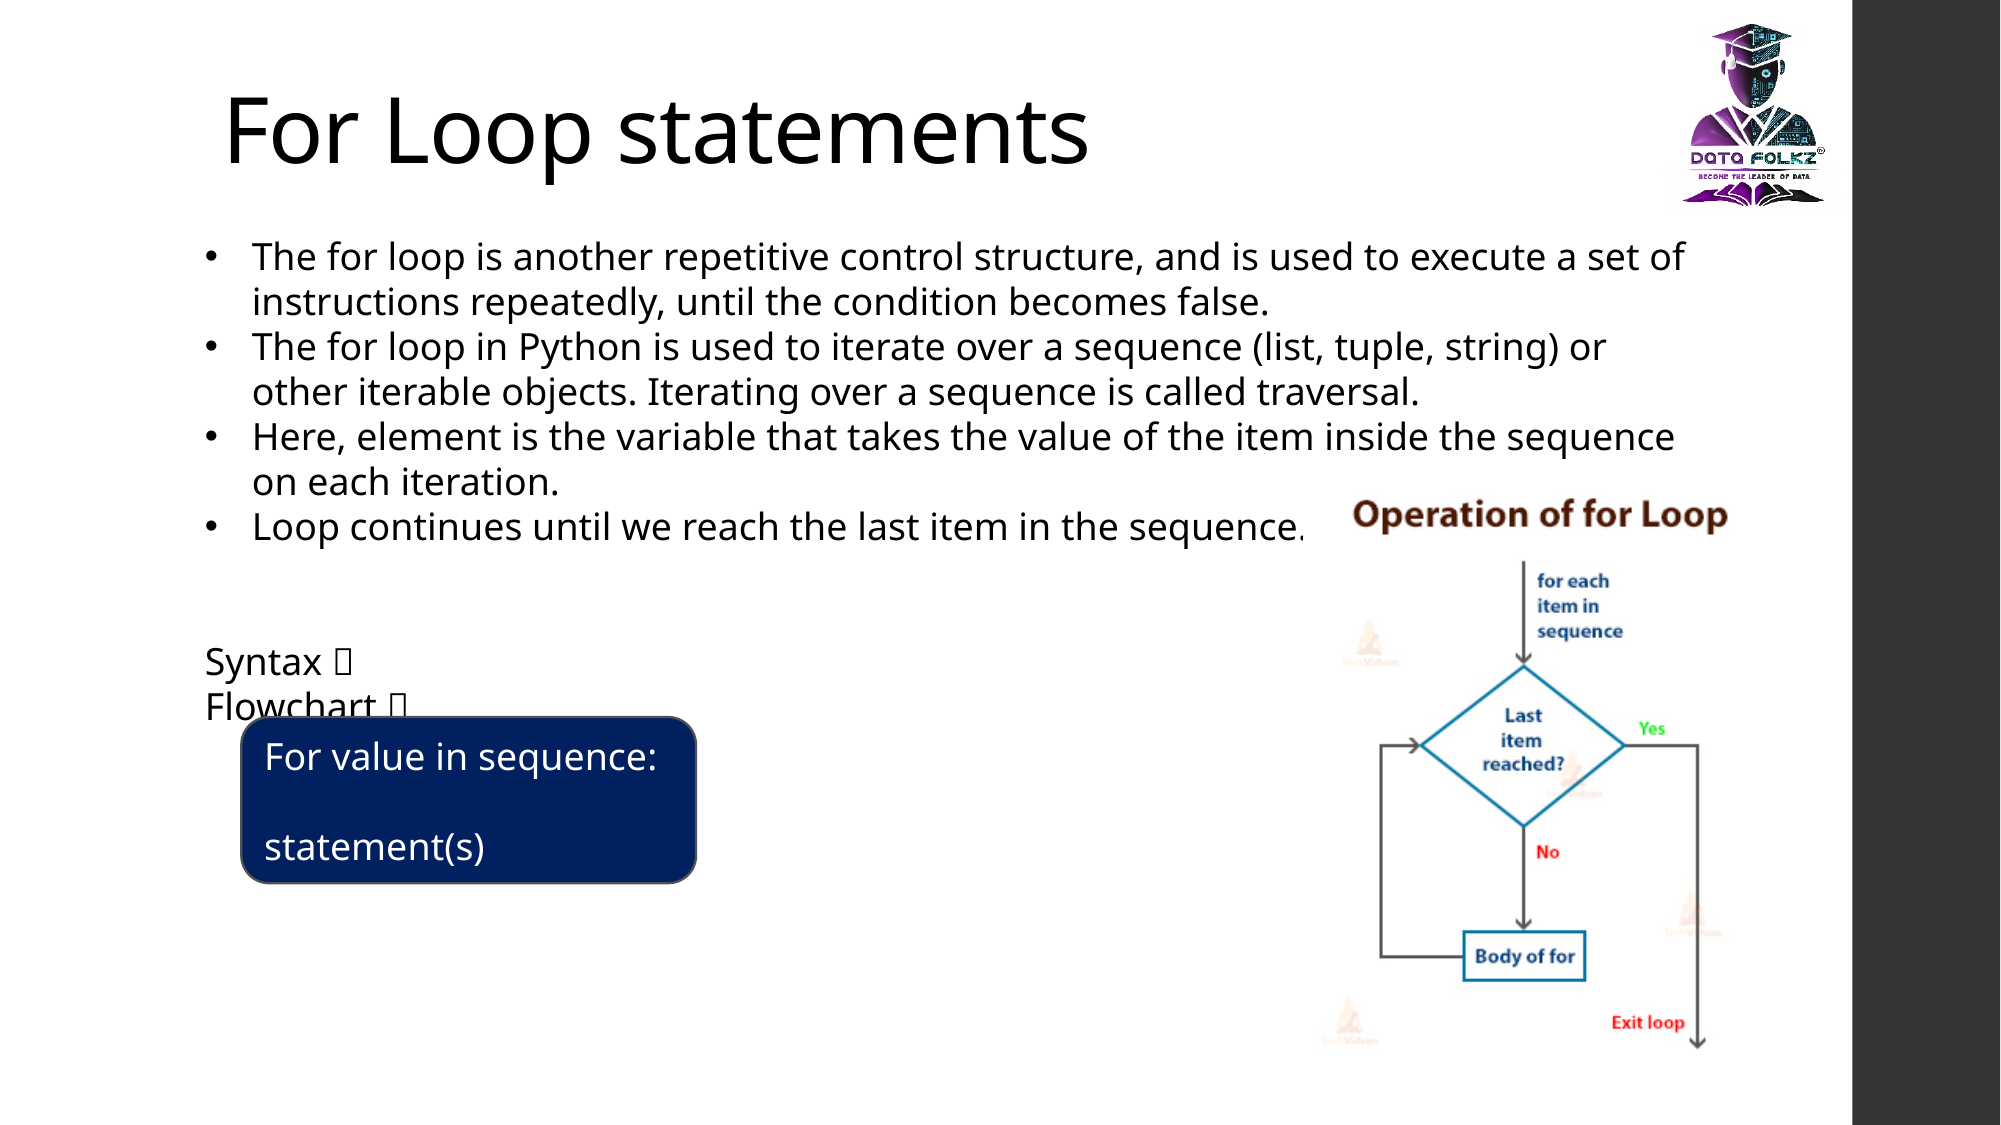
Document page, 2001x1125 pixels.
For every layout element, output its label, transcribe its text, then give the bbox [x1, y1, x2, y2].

text_box The for loop is another repetitive control structure, and is used to execute a set of instructions repeatedly, until the condition becomes false. The for loop in Python is used to iterate over a sequence (list, tuple, string) or other iterable objects. Iterating over a sequence is called traversal. Here, element is the variable that takes the value of the item inside the sequence on each iteration. Loop continues until we reach the last item in the sequence. Syntax  Flowchart  [190, 225, 1717, 736]
picture [1303, 480, 1773, 1066]
text_box For value in sequence: statement(s) [240, 715, 698, 885]
title For Loop statements [206, 60, 1652, 191]
picture [1658, 20, 1847, 213]
